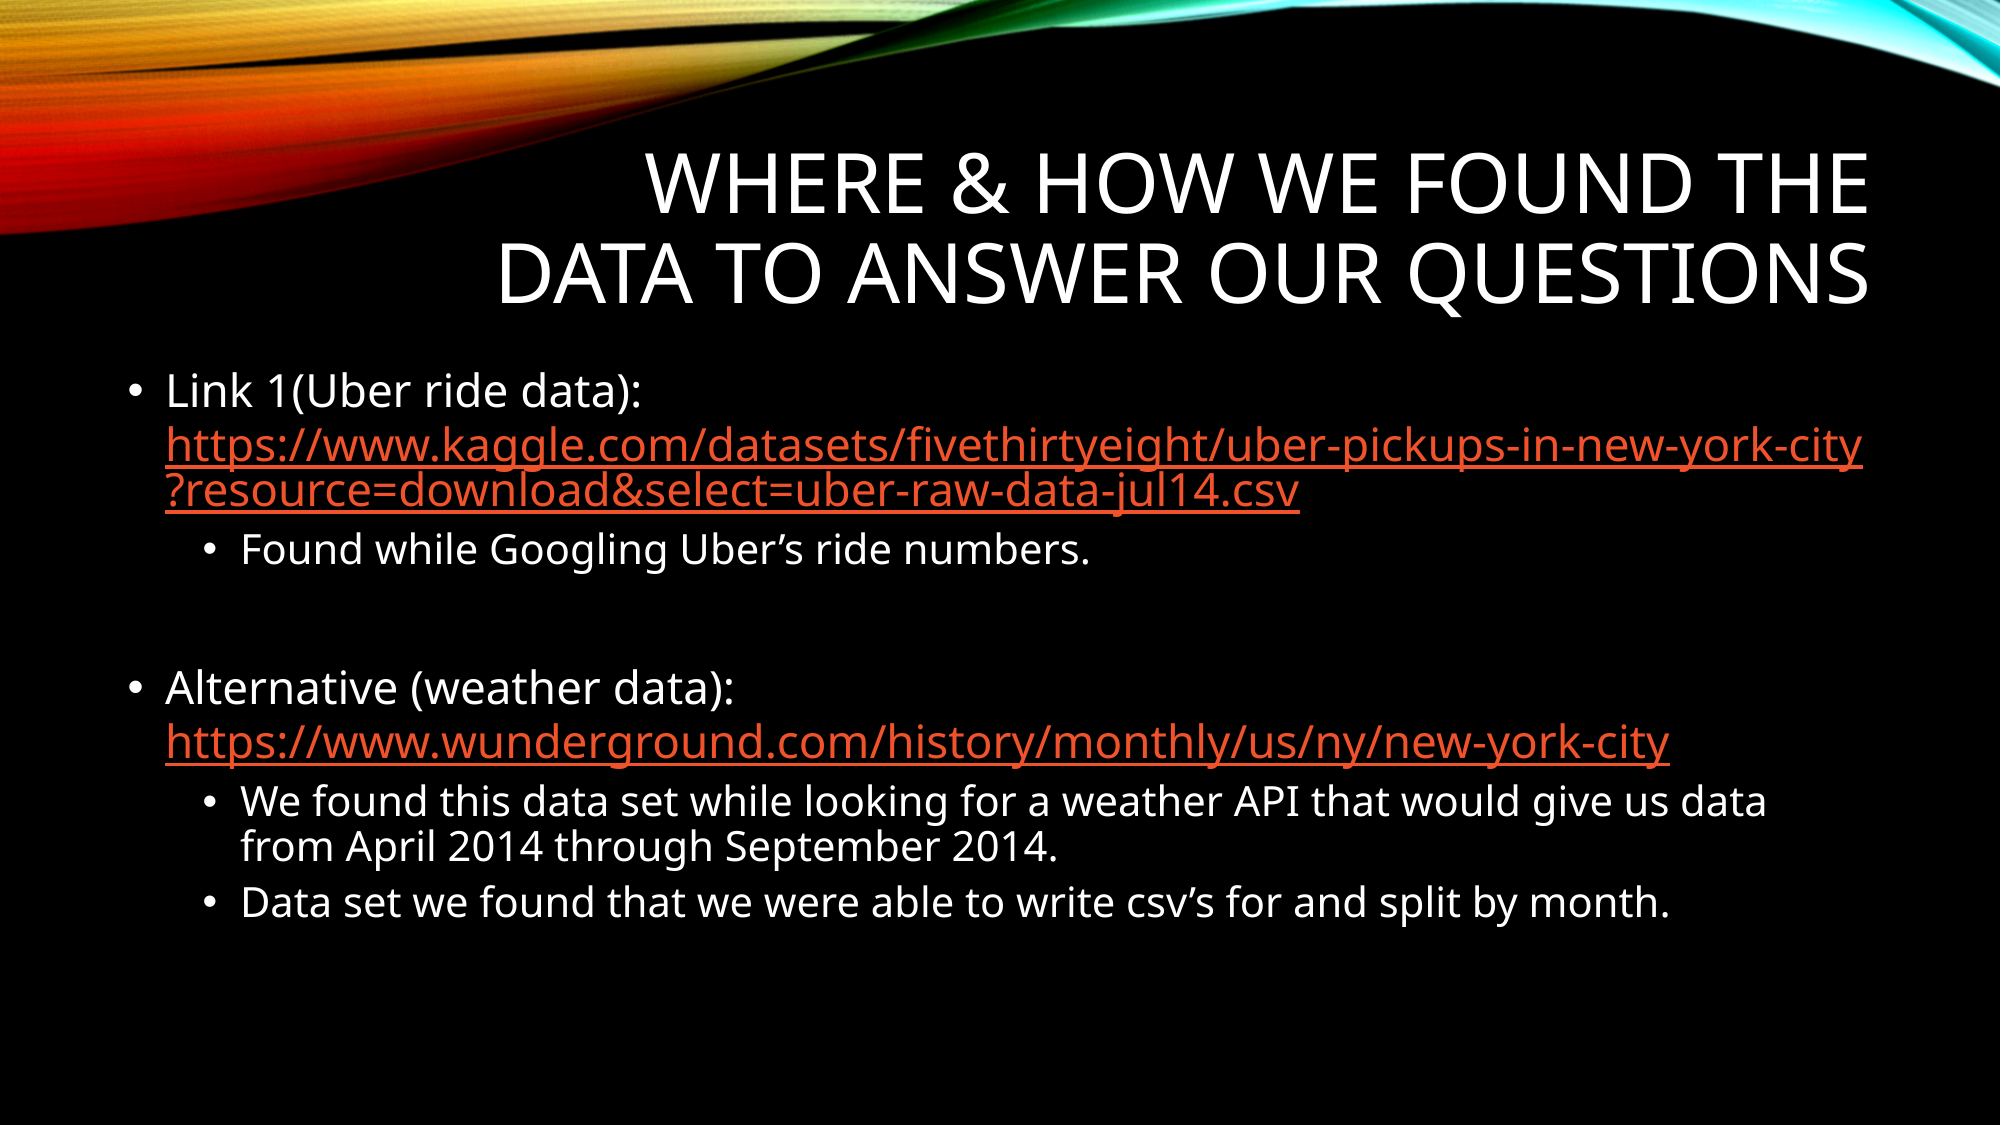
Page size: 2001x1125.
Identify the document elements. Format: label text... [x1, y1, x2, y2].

title Where & how we found the data to answer our questions [474, 125, 1888, 338]
picture [0, 0, 2000, 237]
list Link 1(Uber ride data): https://www.kaggle.com/datasets/fivethirtyeight/uber-pickups-in-new-york-city?resource=download&select=uber-raw-data-jul14.csv Found while Googling Uber’s ride numbers. Alternative (weather data): https://www.wunderground.com/history/monthly/us/ny/new-york-city We found this data set while looking for a weather API that would give us data from April 2014 through September 2014. Data set we found that we were able to write csv’s for and split by month. [112, 360, 1888, 1021]
